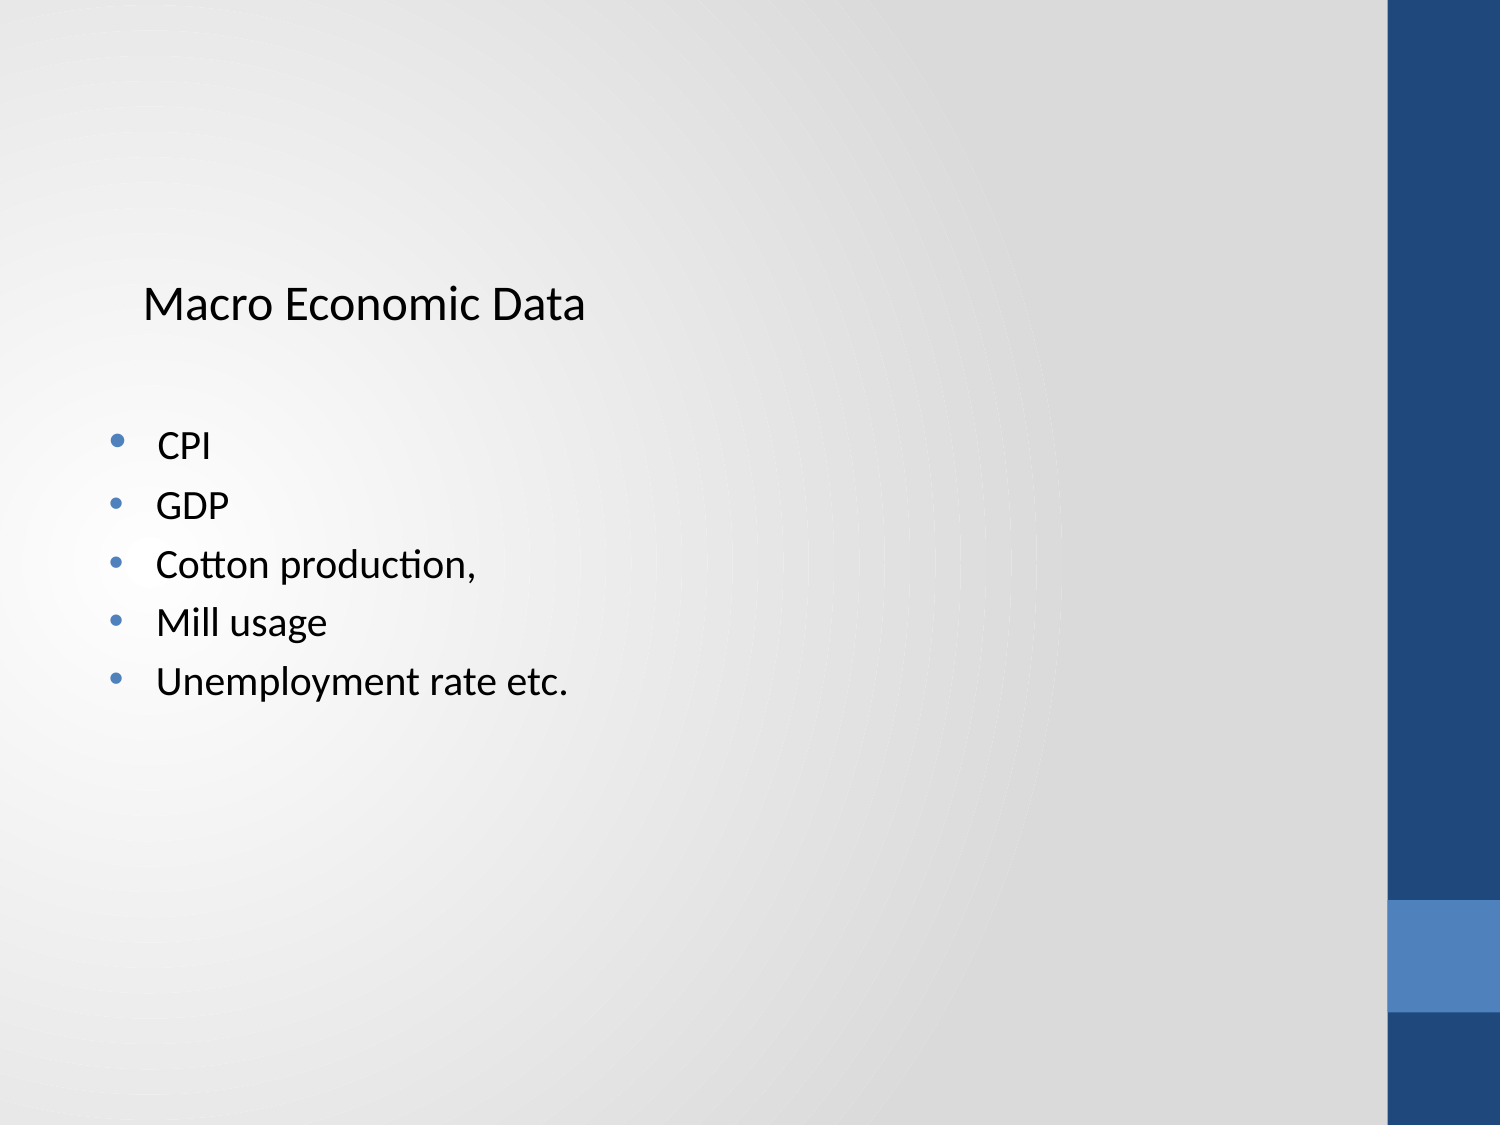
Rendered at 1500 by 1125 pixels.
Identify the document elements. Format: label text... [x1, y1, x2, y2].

list Macro Economic Data CPI GDP Cotton production, Mill usage Unemployment rate etc. [75, 262, 1325, 1050]
